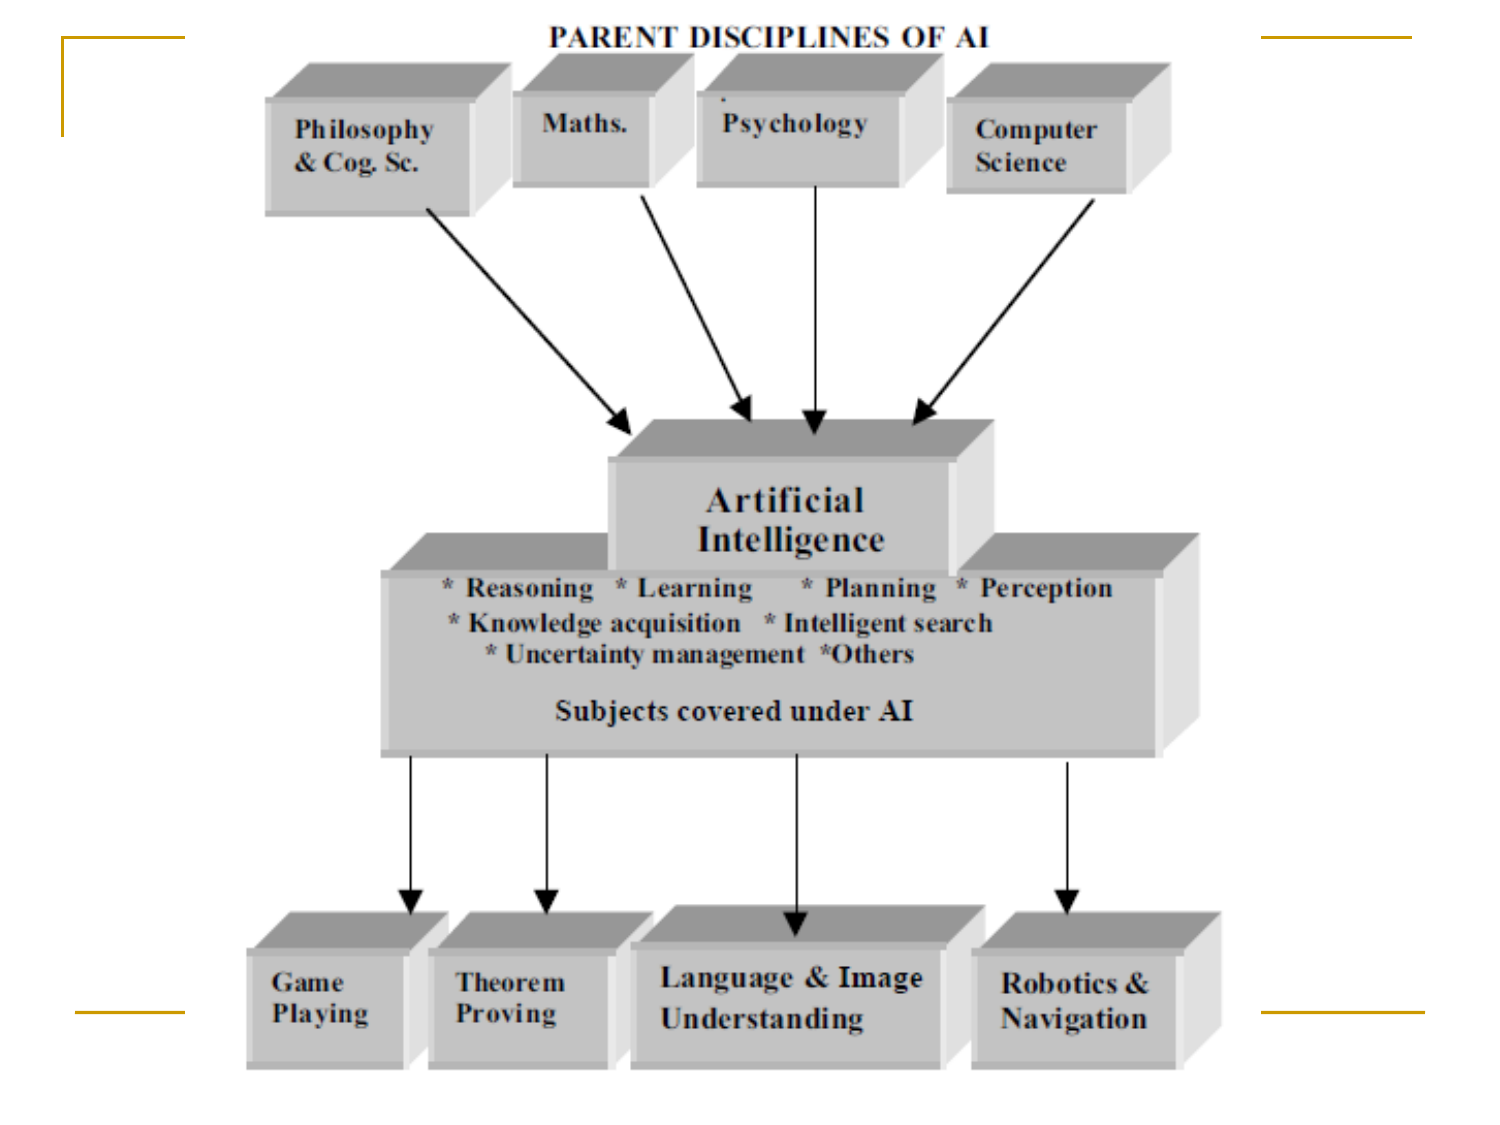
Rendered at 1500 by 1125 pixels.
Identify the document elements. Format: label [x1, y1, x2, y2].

picture [185, 17, 1261, 1091]
